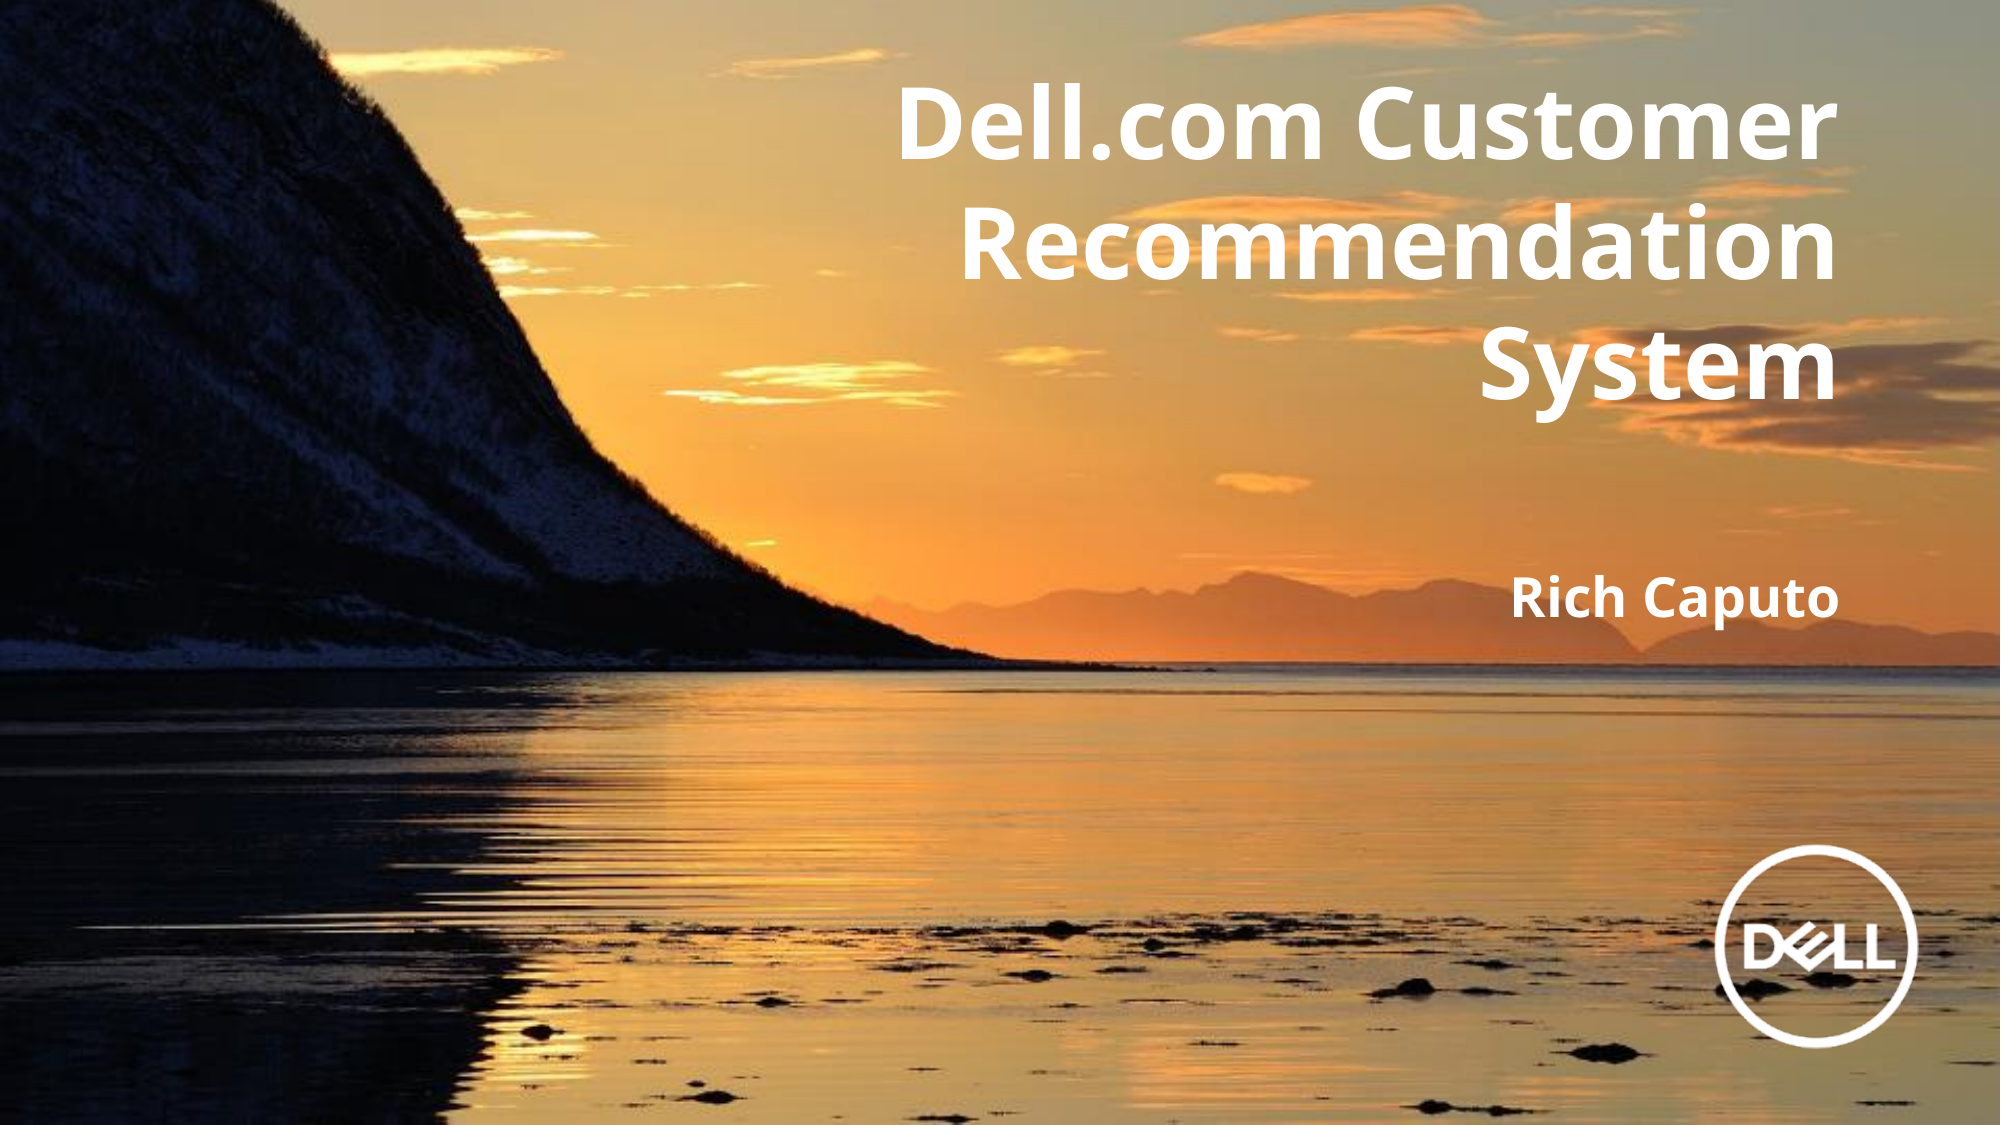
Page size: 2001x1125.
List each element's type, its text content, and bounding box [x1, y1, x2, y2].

picture [0, 0, 2000, 1125]
subtitle Rich Caputo [703, 562, 1842, 630]
title Dell.com Customer Recommendation System [703, 63, 1842, 427]
